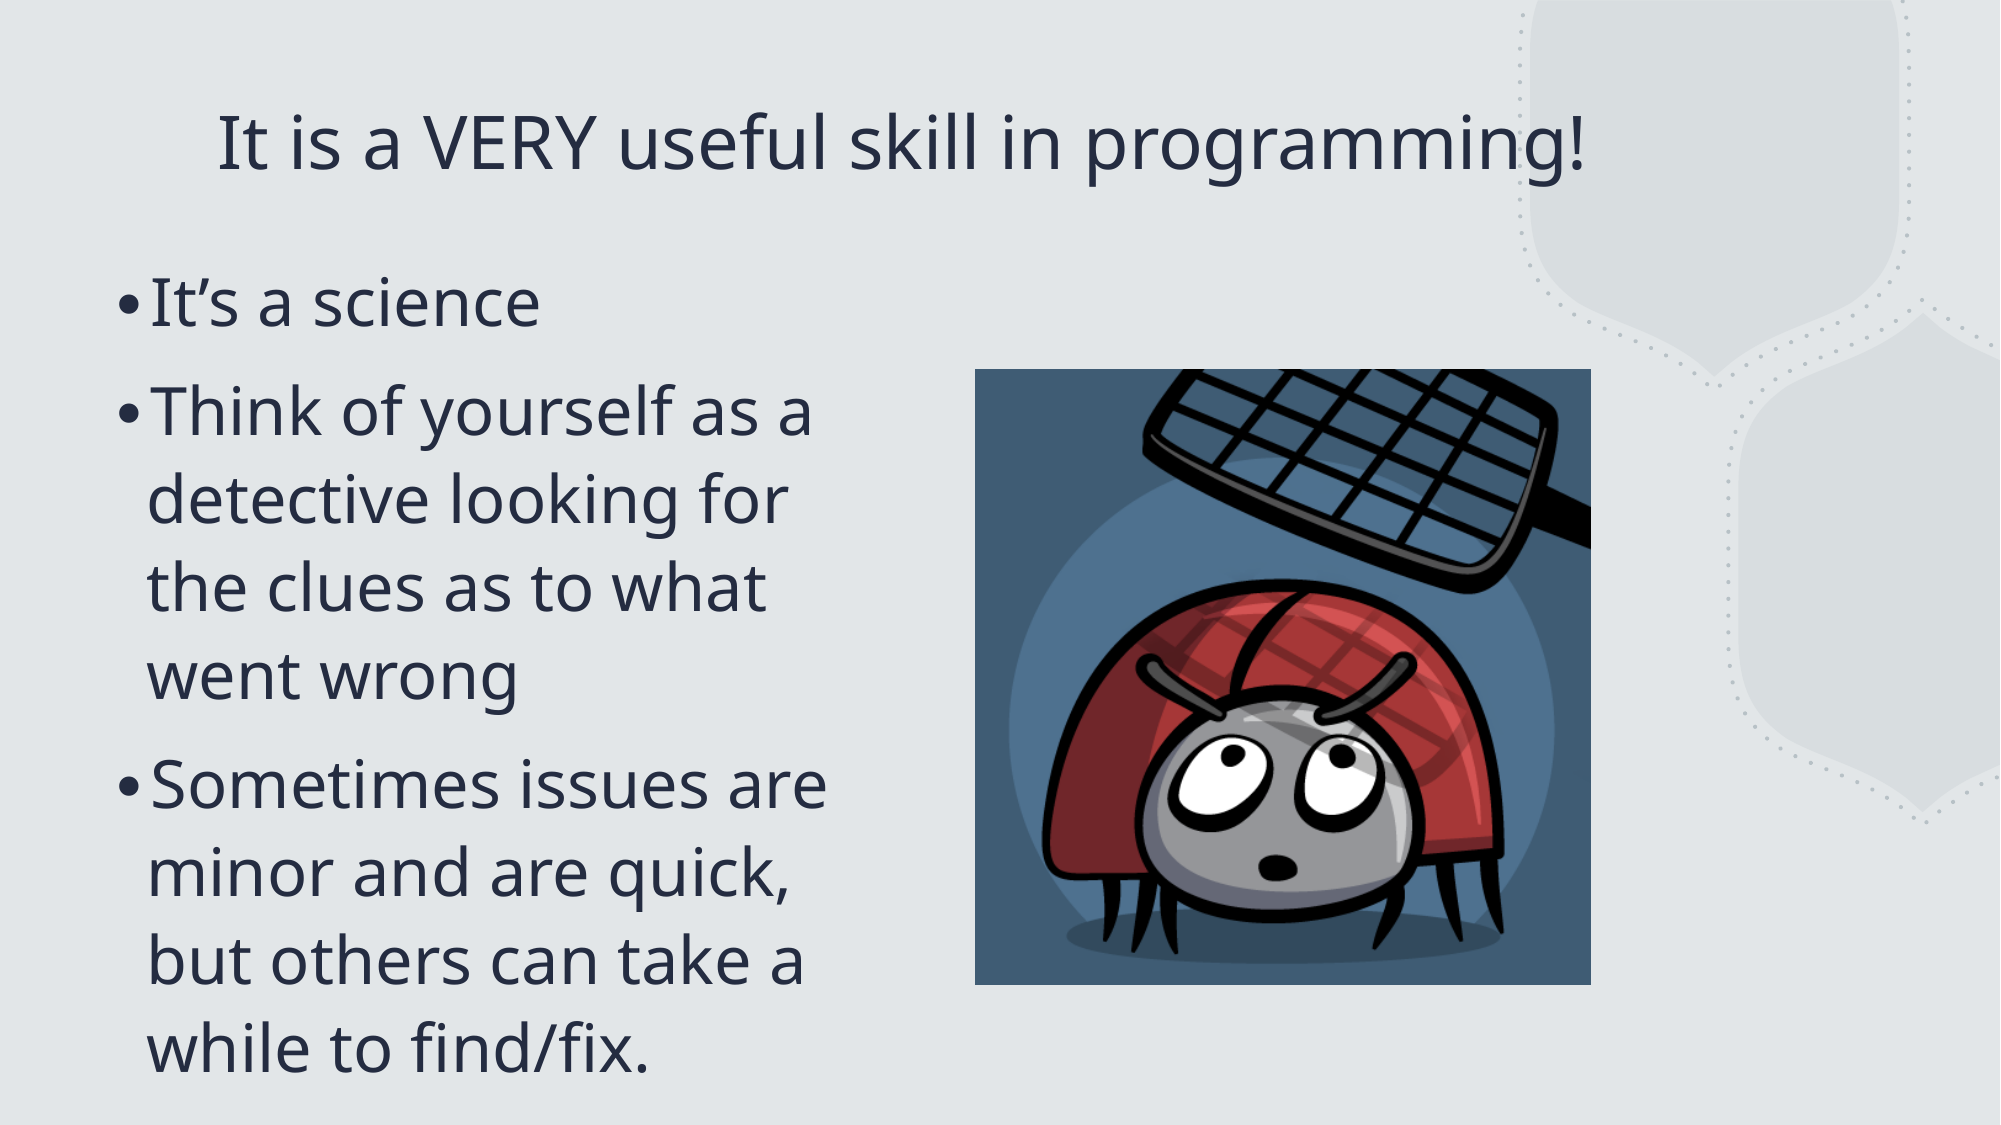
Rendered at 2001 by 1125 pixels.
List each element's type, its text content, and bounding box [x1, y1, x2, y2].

title It is a VERY useful skill in programming! [158, 52, 1648, 228]
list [974, 369, 1591, 986]
list It’s a science Think of yourself as a detective looking for the clues as to what went wrong Sometimes issues are minor and are quick, but others can take a while to find/fix. [94, 244, 888, 1097]
